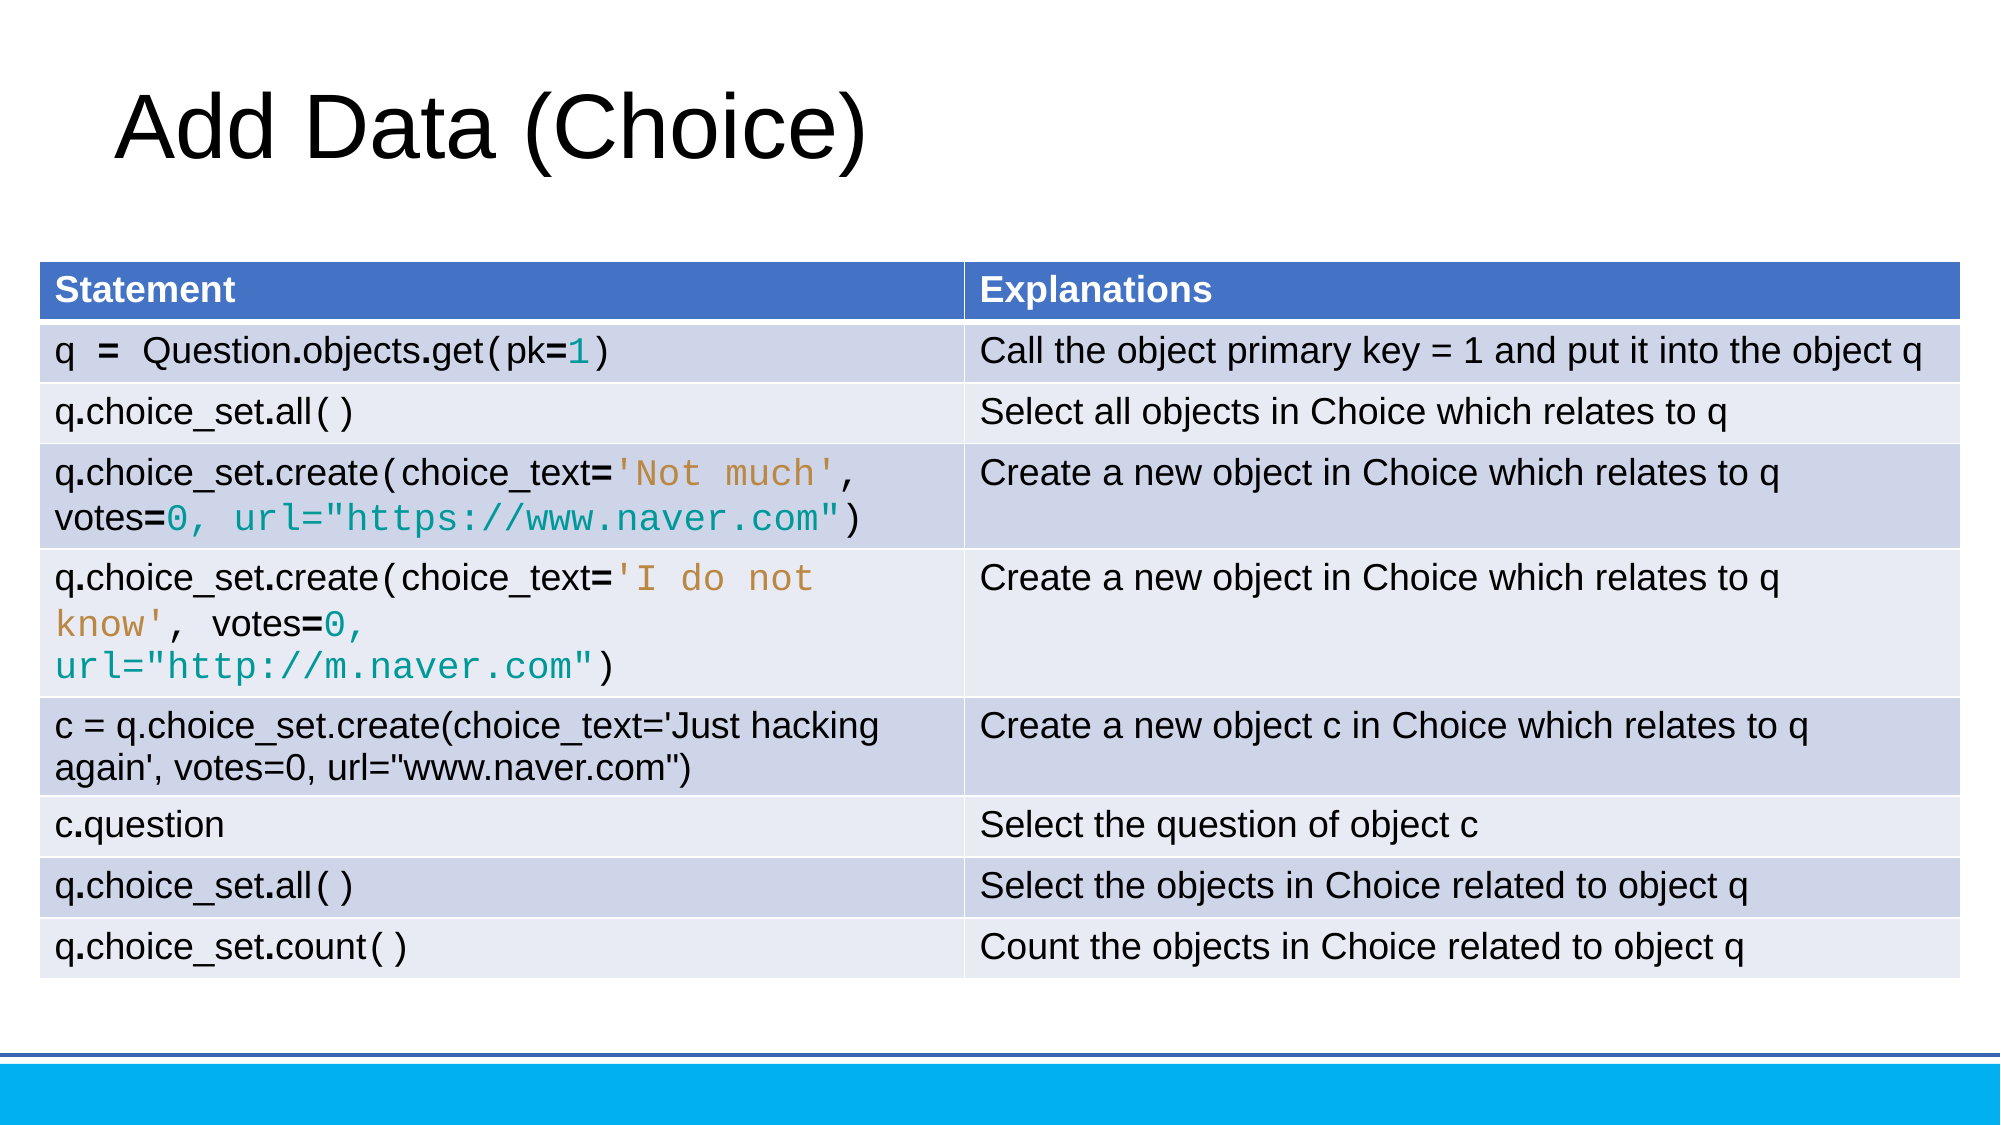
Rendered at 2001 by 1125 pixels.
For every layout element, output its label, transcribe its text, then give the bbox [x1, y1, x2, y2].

table_cell Call the object primary key = 1 and put it into the object q [965, 325, 1960, 382]
table_cell q.choice_set.all() [40, 384, 964, 443]
table_cell q.choice_set.create(choice_text='I do not know', votes=0, url="http://m.naver.com") [40, 550, 964, 696]
table_cell c.question [40, 797, 964, 856]
table_cell Create a new object in Choice which relates to q [965, 444, 1960, 548]
table_cell c = q.choice_set.create(choice_text='Just hacking again', votes=0, url="www.naver.com") [40, 698, 964, 795]
table_cell Create a new object c in Choice which relates to q [965, 698, 1960, 795]
table_cell Create a new object in Choice which relates to q [965, 550, 1960, 696]
table_cell q.choice_set.all() [40, 858, 964, 917]
table_cell q = Question.objects.get(pk=1) [40, 325, 964, 382]
table_cell Select the question of object c [965, 797, 1960, 856]
table_cell Count the objects in Choice related to object q [965, 919, 1960, 978]
table_cell q.choice_set.create(choice_text='Not much', votes=0, url="https://www.naver.com") [40, 444, 964, 548]
table_header Statement [40, 262, 964, 319]
table_cell Select the objects in Choice related to object q [965, 858, 1960, 917]
table_cell Select all objects in Choice which relates to q [965, 384, 1960, 443]
table_header Explanations [965, 262, 1960, 319]
title Add Data (Choice) [99, 72, 1900, 188]
table_cell q.choice_set.count() [40, 919, 964, 978]
